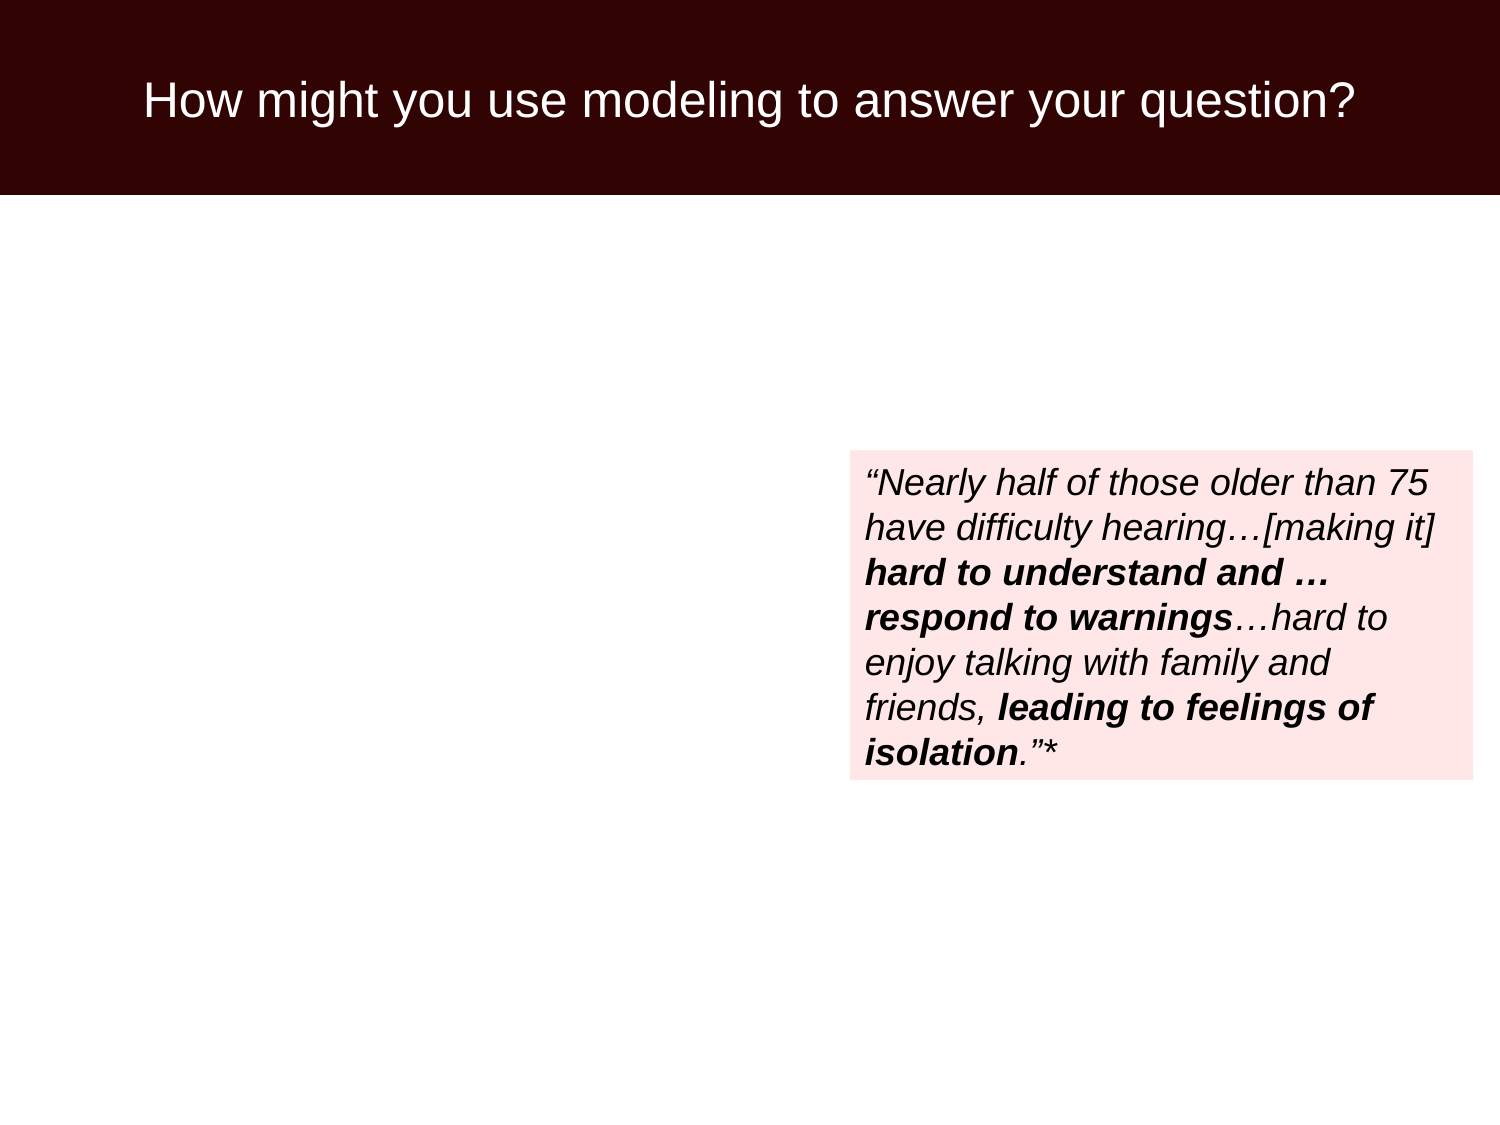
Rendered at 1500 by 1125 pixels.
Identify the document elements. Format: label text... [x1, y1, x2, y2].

text_box “Nearly half of those older than 75 have difficulty hearing…[making it] hard to understand and …respond to warnings…hard to enjoy talking with family and friends, leading to feelings of isolation.”* [849, 450, 1474, 781]
title How might you use modeling to answer your question? [0, 0, 1500, 195]
